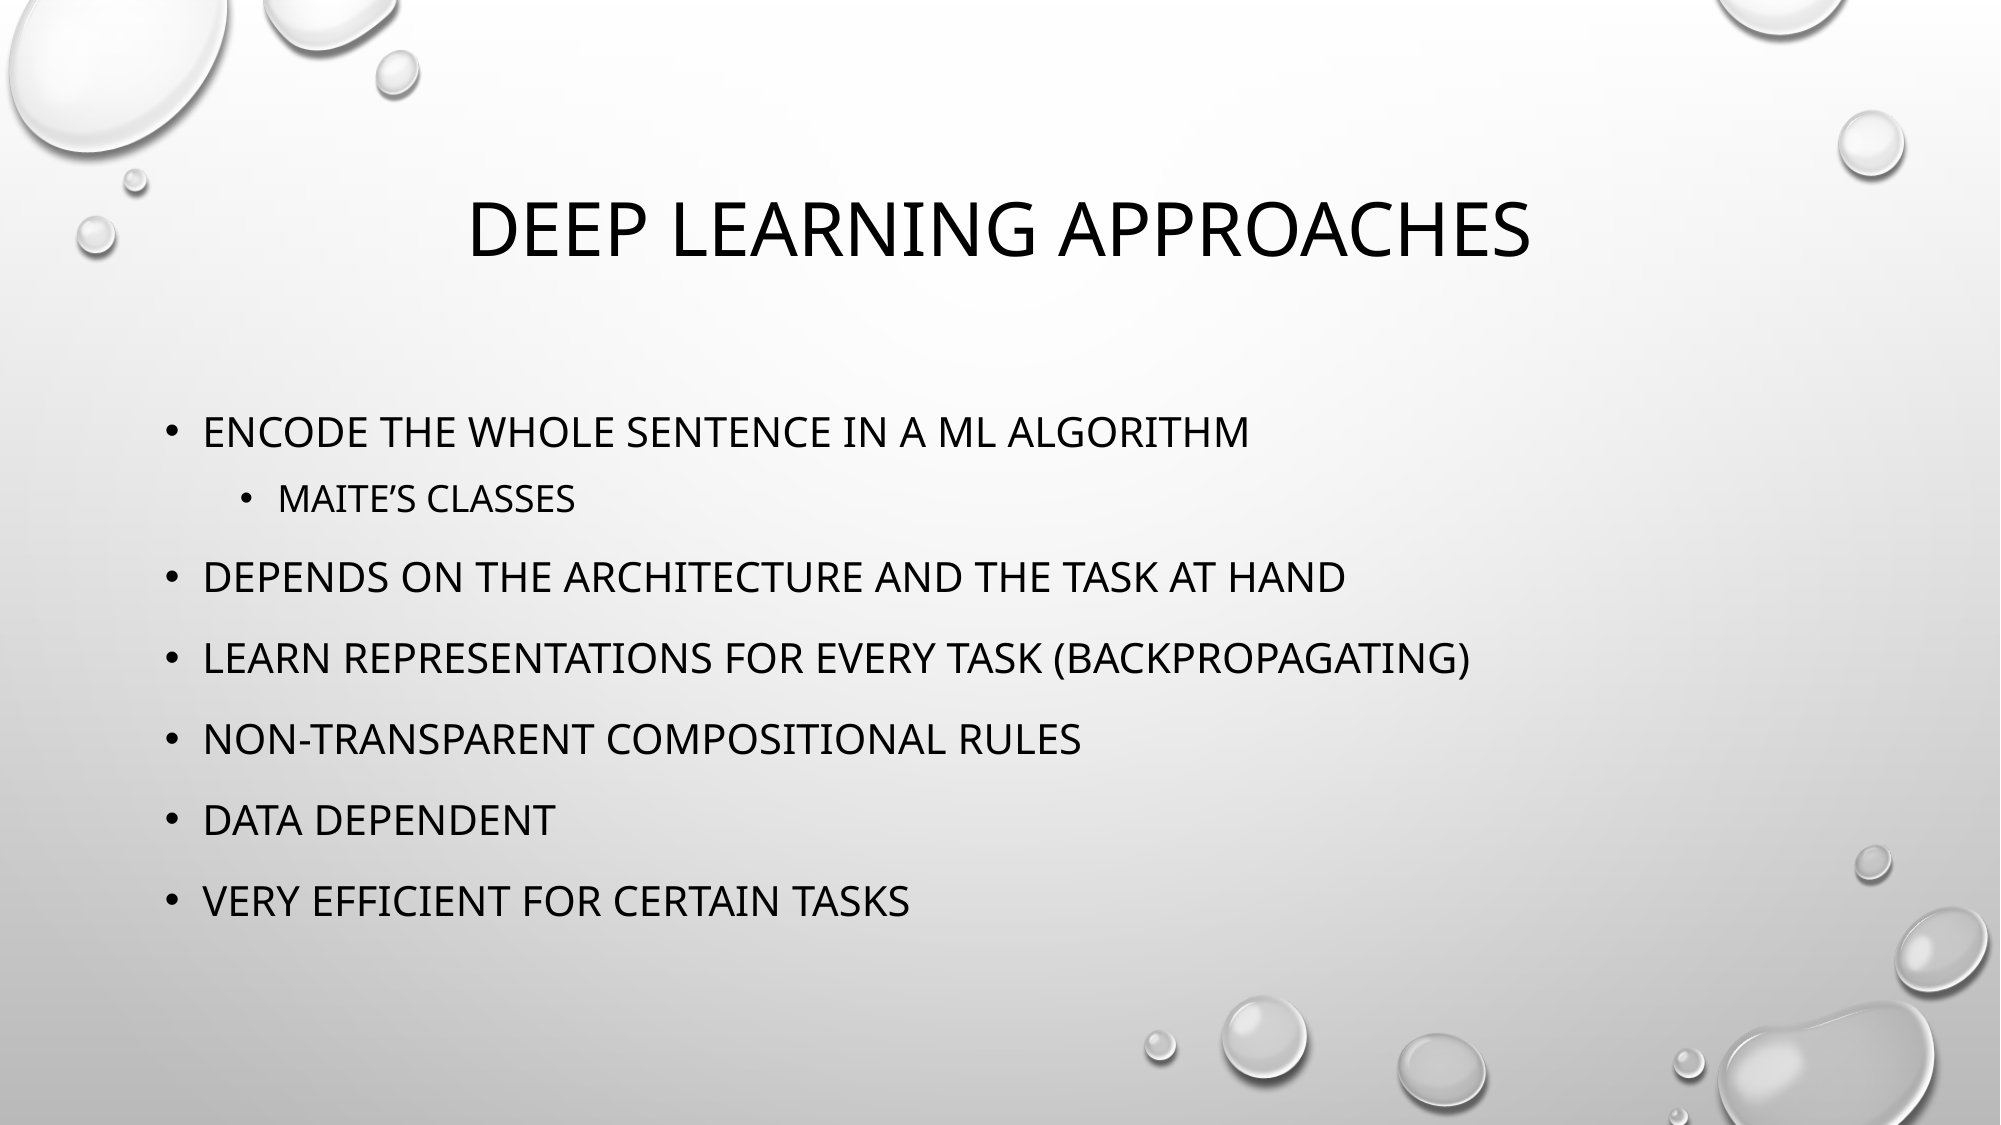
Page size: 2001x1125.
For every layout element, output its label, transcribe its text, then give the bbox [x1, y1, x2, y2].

picture [0, 0, 2000, 1125]
title Deep learning Approaches [149, 101, 1851, 364]
list Encode the whole sentence in a ML algorithm Maite’s classes Depends on the architecture and the task at hand Learn representations for every task (backpropagating) Non-transparent compositional rules Data dependent Very efficient for certain tasks [149, 388, 1850, 950]
